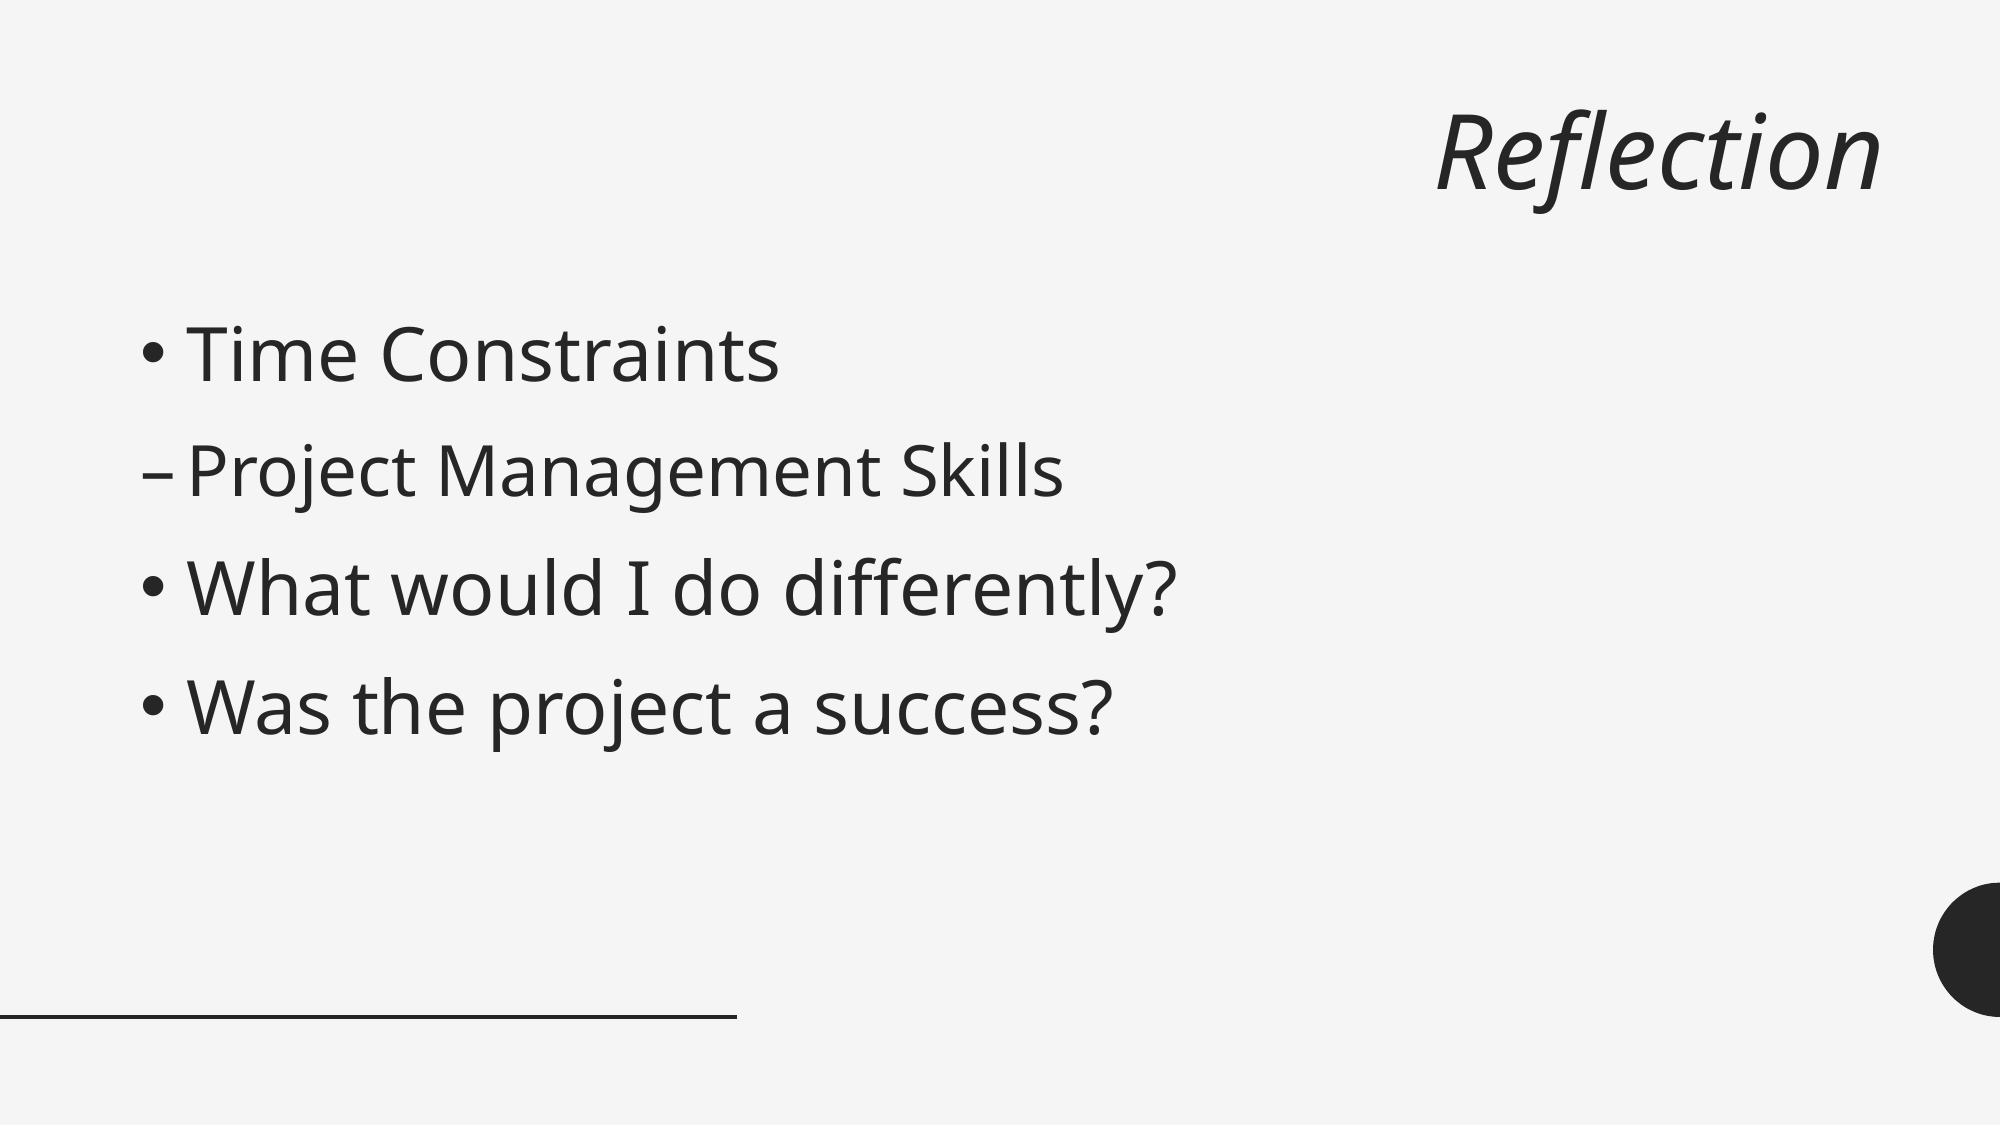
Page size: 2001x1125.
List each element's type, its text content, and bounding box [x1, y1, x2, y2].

title Reflection [125, 91, 1900, 264]
list Time Constraints Project Management Skills What would I do differently? Was the project a success? [125, 288, 1900, 1014]
